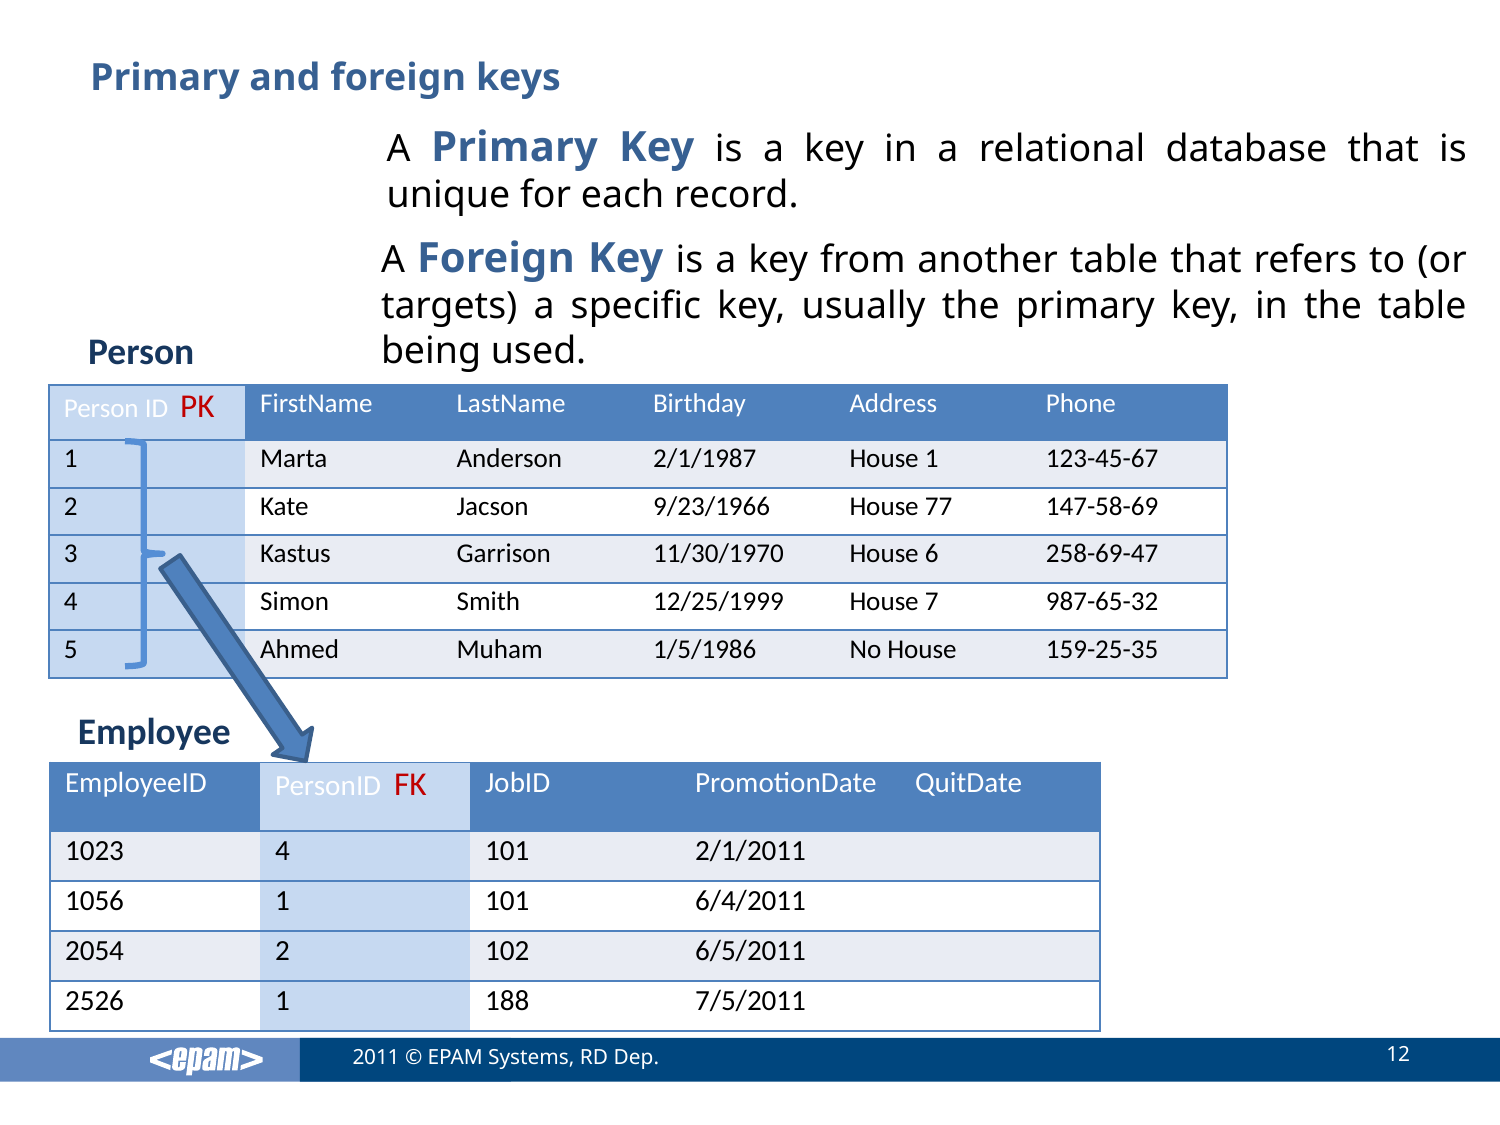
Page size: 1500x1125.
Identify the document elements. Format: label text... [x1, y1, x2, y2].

table_cell 2 [50, 489, 125, 534]
table_cell 2 [260, 932, 470, 980]
footer 2011 © EPAM Systems, RD Dep. [337, 1032, 738, 1088]
table_cell 3 [145, 536, 245, 582]
table_cell [900, 982, 1099, 1030]
slide_number 12 [1262, 1025, 1425, 1085]
table_cell Kate [245, 489, 442, 534]
table_header QuitDate [900, 763, 1099, 830]
table_cell 1 [142, 441, 245, 487]
table_cell 147-58-69 [1031, 489, 1226, 534]
table_header EmployeeID [51, 763, 260, 830]
table_cell 4 [145, 584, 198, 629]
table_cell House 77 [835, 489, 1031, 534]
table_header Phone [1031, 386, 1226, 439]
table_cell 7/5/2011 [680, 982, 900, 1030]
table_cell [900, 932, 1099, 980]
table_cell 1 [260, 982, 470, 1030]
table_cell 2/1/1987 [638, 441, 835, 487]
table_cell Marta [245, 441, 442, 487]
table_cell Anderson [442, 441, 638, 487]
table_cell 12/25/1999 [638, 584, 835, 629]
table_cell [900, 832, 1099, 880]
text_box A Primary Key is a key in a relational database that is unique for each record. [371, 112, 1483, 223]
table_cell 102 [470, 932, 680, 980]
table_cell 6/5/2011 [680, 932, 900, 980]
table_cell Muham [442, 631, 638, 677]
table_cell 1/5/1986 [638, 631, 835, 677]
table_cell 123-45-67 [1031, 441, 1226, 487]
table_cell No House [835, 631, 1031, 677]
table_cell 101 [470, 882, 680, 930]
table_cell Kastus [245, 536, 442, 582]
table_cell 1 [50, 441, 125, 487]
table_cell 159-25-35 [1031, 631, 1226, 677]
table_cell 1023 [51, 832, 260, 880]
table_cell 101 [470, 832, 680, 880]
table_cell House 7 [835, 584, 1031, 629]
table_header FirstName [245, 386, 442, 439]
table_cell 987-65-32 [1031, 584, 1226, 629]
text_box A Foreign Key is a key from another table that refers to (or targets) a specific key, usually the primary key, in the table being used. [366, 223, 1483, 379]
table_cell Ahmed [245, 631, 442, 677]
table_cell 4 [260, 832, 470, 880]
table_cell 2/1/2011 [680, 832, 900, 880]
text_box Employee [63, 699, 247, 760]
table_header PersonID FK [260, 763, 470, 830]
title Primary and foreign keys [75, 45, 1425, 163]
table_cell 258-69-47 [1031, 536, 1226, 582]
table_header Address [835, 386, 1031, 439]
table_cell House 1 [835, 441, 1031, 487]
text_box [158, 553, 315, 764]
table_cell 9/23/1966 [638, 489, 835, 534]
table_cell 1056 [51, 882, 260, 930]
table_cell Simon [245, 584, 442, 629]
table_cell Garrison [442, 536, 638, 582]
table_header LastName [442, 386, 638, 439]
table_cell 2526 [51, 982, 260, 1030]
table_cell 2 [145, 489, 245, 534]
table_header PromotionDate [680, 763, 900, 830]
table_header JobID [470, 763, 680, 830]
table_cell 4 [50, 584, 125, 629]
table_cell 3 [50, 536, 125, 582]
table_cell 5 [235, 631, 245, 645]
table_cell 11/30/1970 [638, 536, 835, 582]
text_box [124, 440, 164, 667]
table_cell Jacson [442, 489, 638, 534]
table_cell 1 [260, 882, 470, 930]
table_cell 6/4/2011 [680, 882, 900, 930]
table_header Person ID PK [50, 386, 245, 439]
table_cell Smith [442, 584, 638, 629]
table_cell 188 [470, 982, 680, 1030]
table_cell 2054 [51, 932, 260, 980]
text_box Person [73, 319, 210, 380]
table_cell House 6 [835, 536, 1031, 582]
table_cell 4 [203, 584, 245, 629]
table_header Birthday [638, 386, 835, 439]
table_cell 5 [50, 631, 230, 677]
table_cell [900, 882, 1099, 930]
